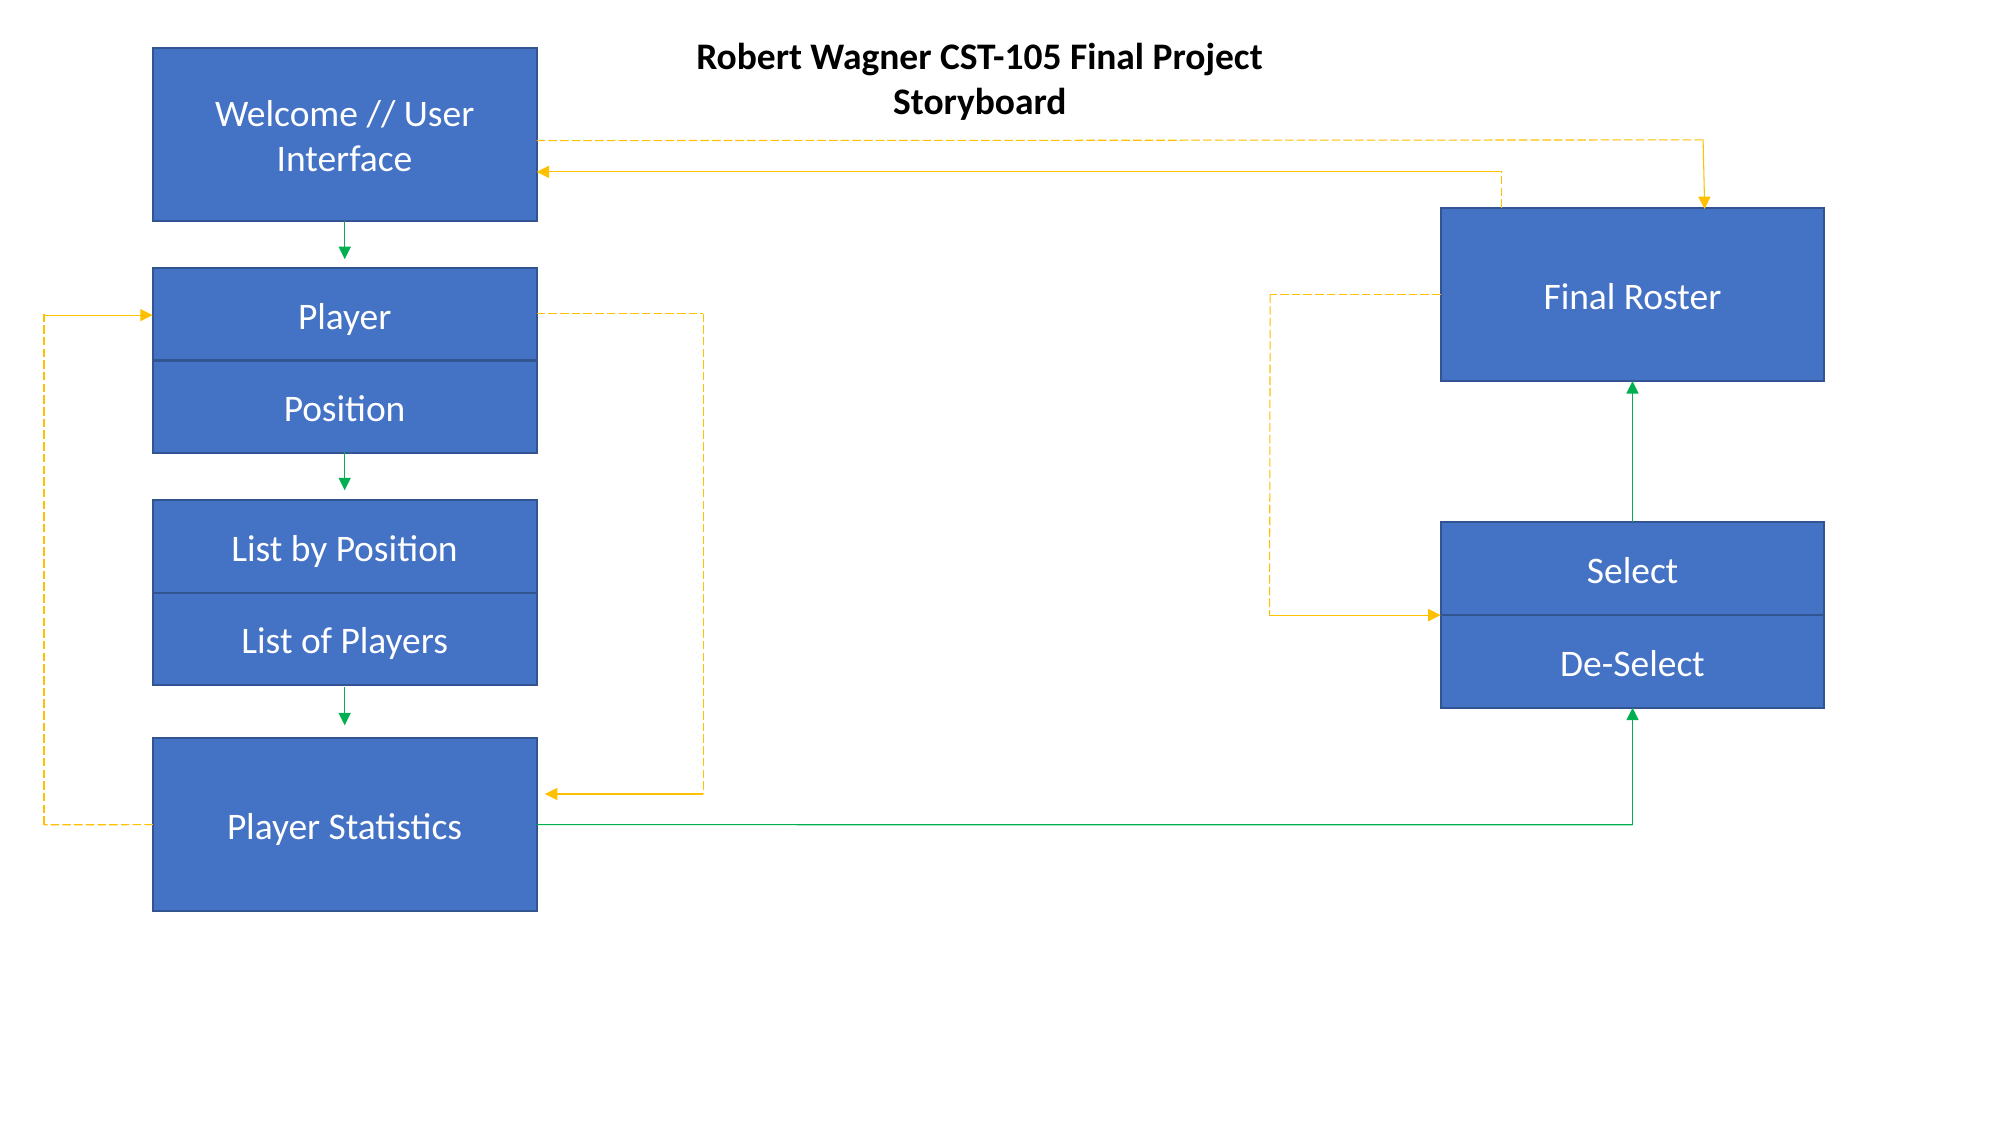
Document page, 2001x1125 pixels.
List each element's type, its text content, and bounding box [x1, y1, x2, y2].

text_box Welcome // User Interface [152, 47, 538, 222]
text_box Robert Wagner CST-105 Final Project Storyboard [641, 24, 1319, 130]
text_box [152, 499, 537, 686]
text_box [152, 267, 537, 454]
text_box Final Roster [1440, 207, 1825, 382]
text_box Player Statistics [152, 737, 538, 912]
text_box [1440, 522, 1825, 708]
